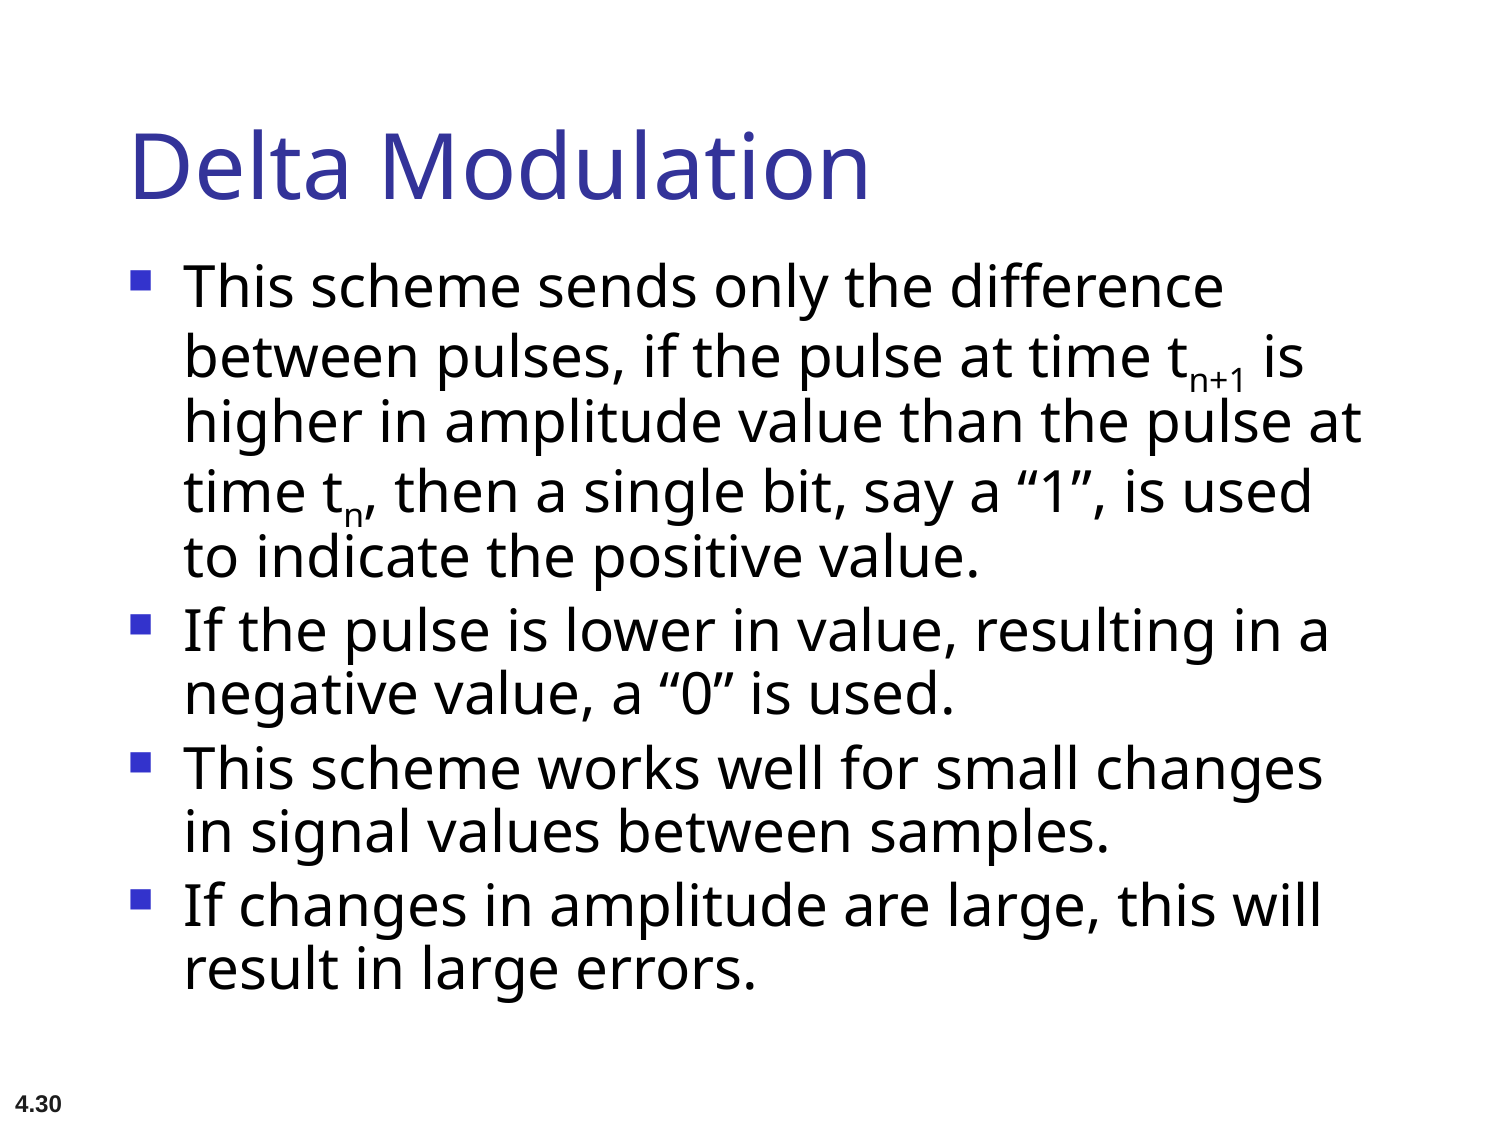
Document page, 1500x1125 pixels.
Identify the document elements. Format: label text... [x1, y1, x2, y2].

list This scheme sends only the difference between pulses, if the pulse at time tn+1 is higher in amplitude value than the pulse at time tn, then a single bit, say a “1”, is used to indicate the positive value. If the pulse is lower in value, resulting in a negative value, a “0” is used. This scheme works well for small changes in signal values between samples. If changes in amplitude are large, this will result in large errors. [112, 249, 1388, 1000]
slide_number 4.30 [0, 1049, 313, 1125]
title Delta Modulation [112, 99, 1388, 249]
